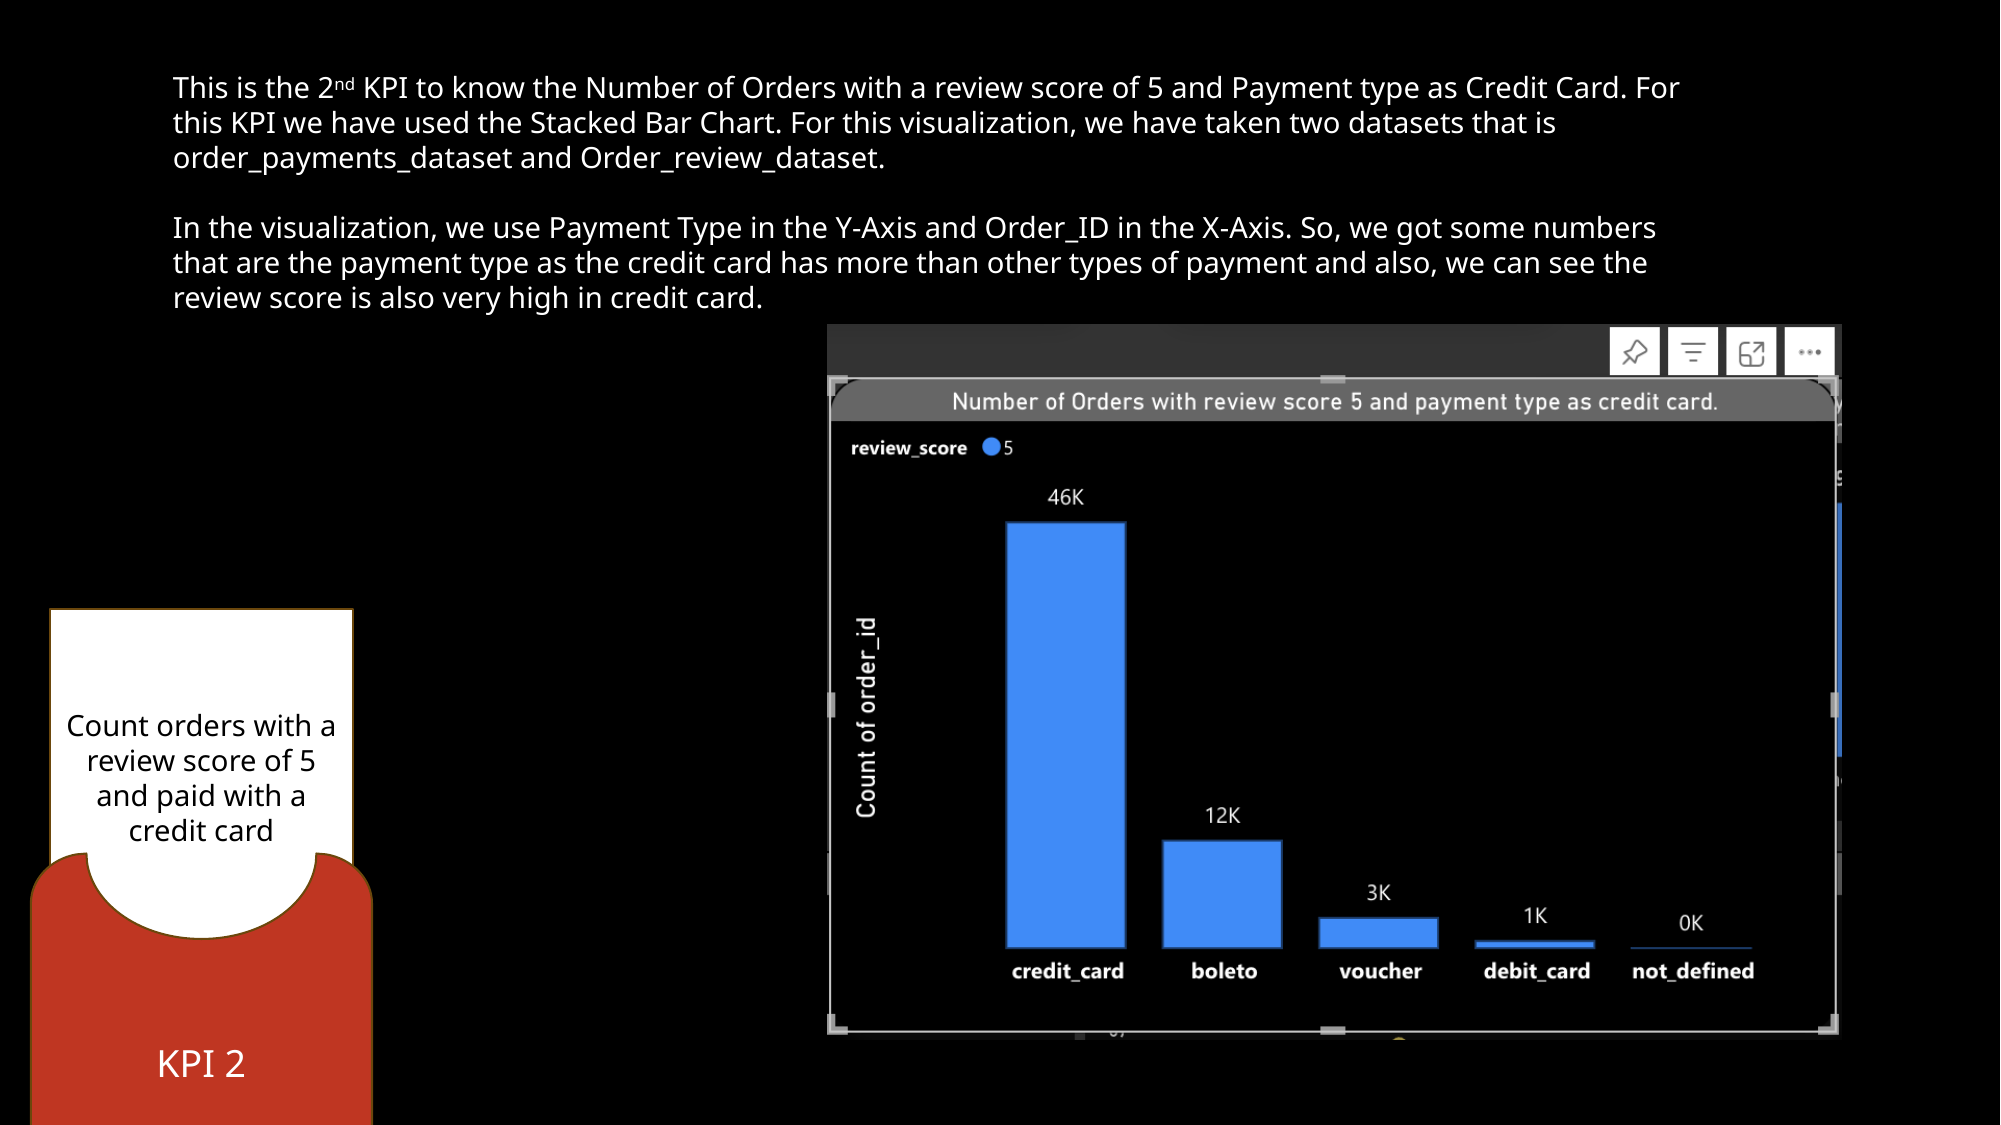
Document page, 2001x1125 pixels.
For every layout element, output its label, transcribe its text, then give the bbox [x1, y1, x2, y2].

text_box This is the 2nd KPI to know the Number of Orders with a review score of 5 and Payment type as Credit Card. For this KPI we have used the Stacked Bar Chart. For this visualization, we have taken two datasets that is order_payments_dataset and Order_review_dataset. In the visualization, we use Payment Type in the Y-Axis and Order_ID in the X-Axis. So, we got some numbers that are the payment type as the credit card has more than other types of payment and also, we can see the review score is also very high in credit card. [158, 62, 1708, 322]
text_box Count orders with a review score of 5 and paid with a credit card [49, 608, 354, 937]
picture [827, 324, 1842, 1040]
text_box KPI 2 [29, 852, 374, 1125]
